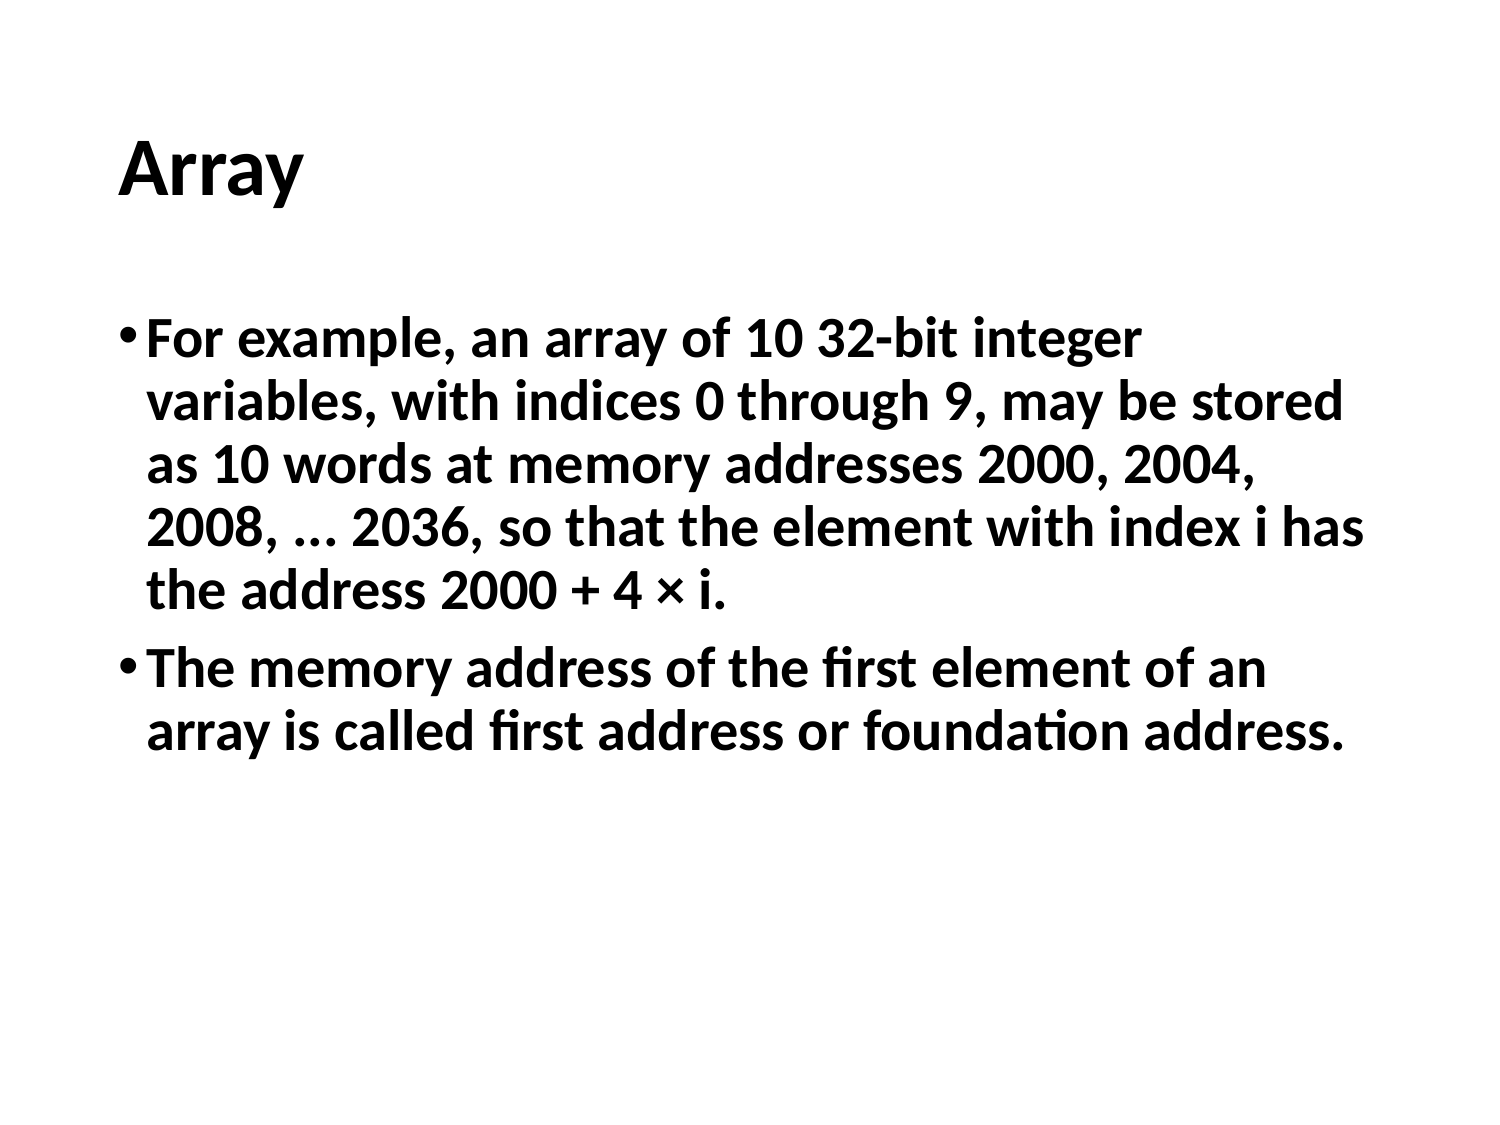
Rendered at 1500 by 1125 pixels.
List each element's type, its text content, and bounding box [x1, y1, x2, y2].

list For example, an array of 10 32-bit integer variables, with indices 0 through 9, may be stored as 10 words at memory addresses 2000, 2004, 2008, ... 2036, so that the element with index i has the address 2000 + 4 × i. The memory address of the first element of an array is called first address or foundation address. [103, 299, 1397, 1014]
title Array [103, 59, 1397, 278]
